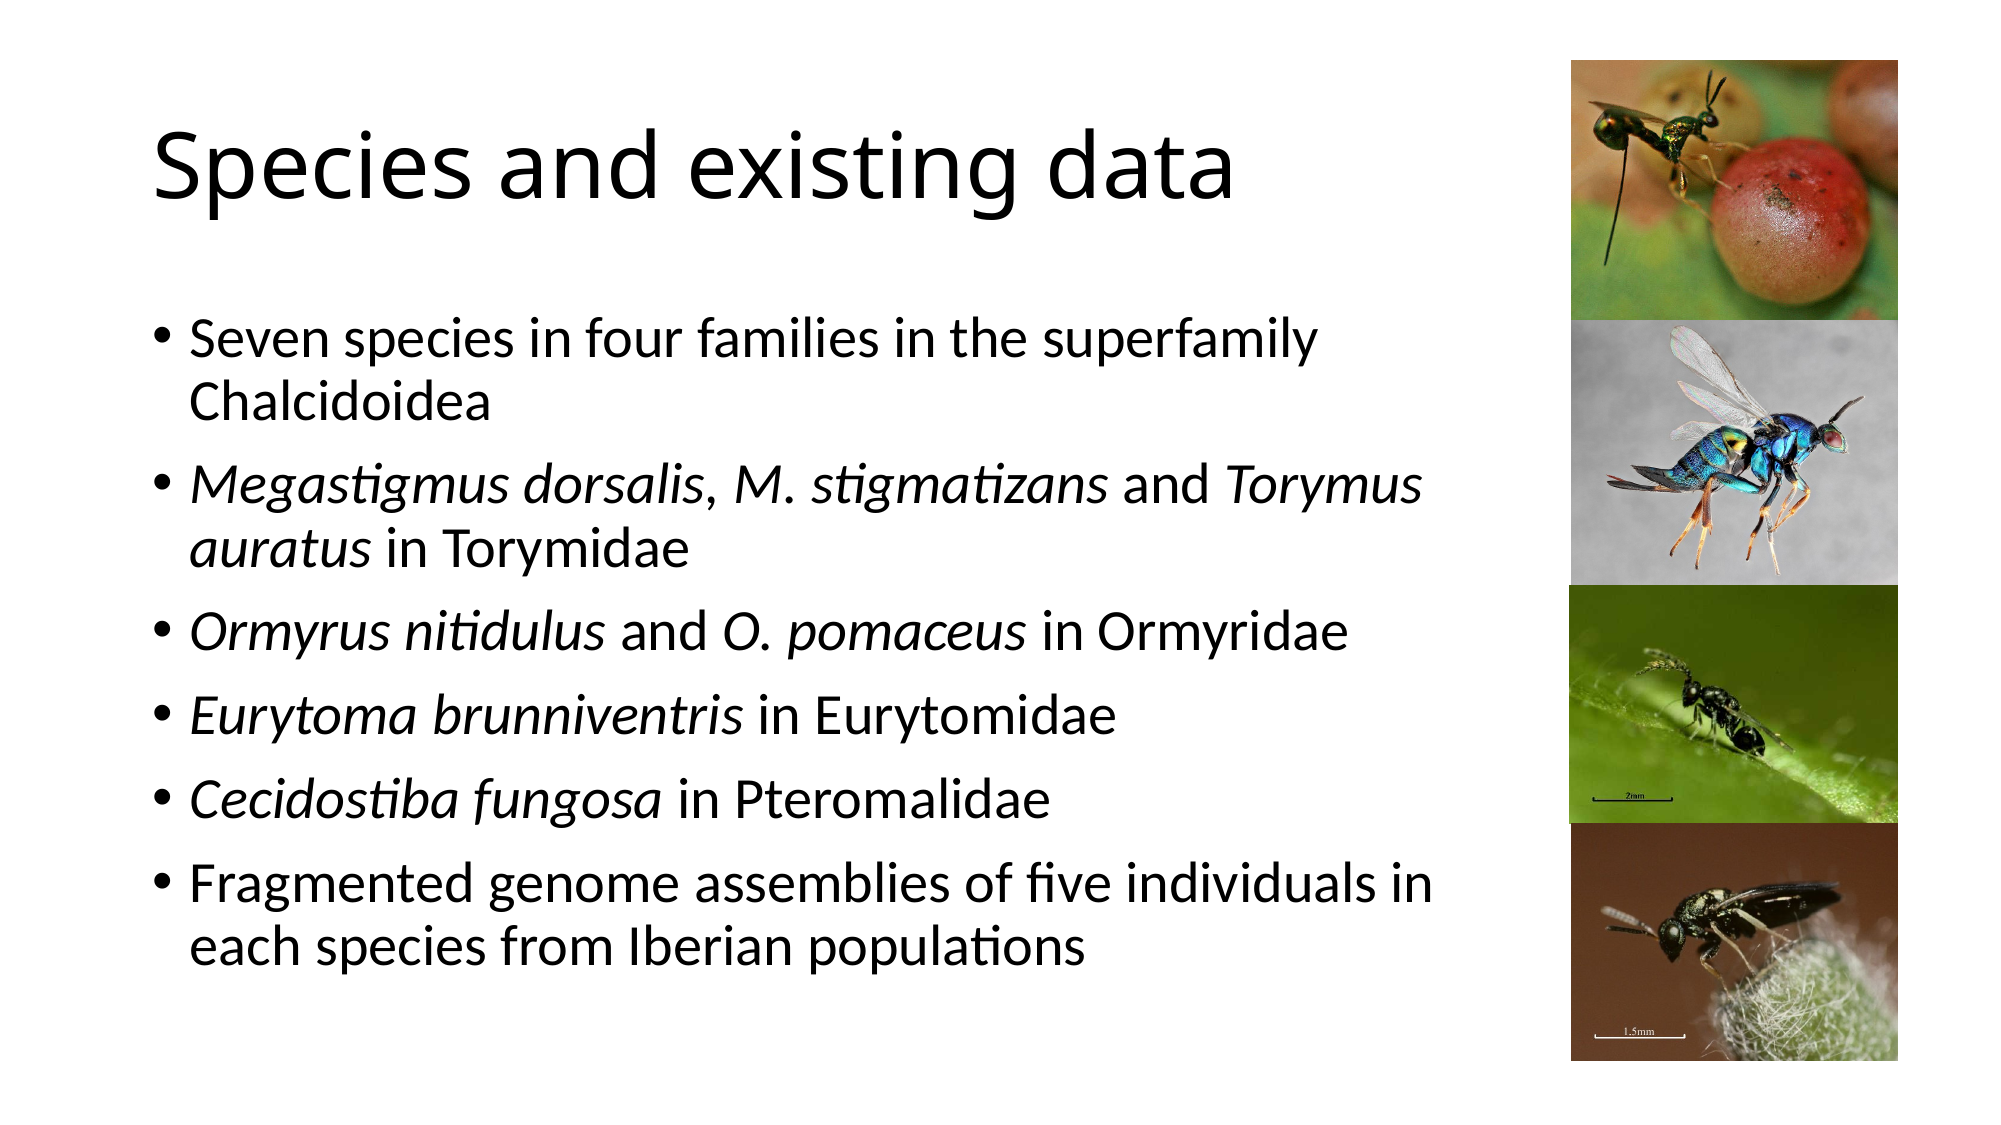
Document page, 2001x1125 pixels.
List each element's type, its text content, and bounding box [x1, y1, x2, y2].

title Species and existing data [137, 59, 1863, 278]
picture [1569, 60, 1898, 1061]
list Seven species in four families in the superfamily Chalcidoidea Megastigmus dorsalis, M. stigmatizans and Torymus auratus in Torymidae Ormyrus nitidulus and O. pomaceus in Ormyridae Eurytoma brunniventris in Eurytomidae Cecidostiba fungosa in Pteromalidae Fragmented genome assemblies of five individuals in each species from Iberian populations [137, 299, 1521, 1014]
